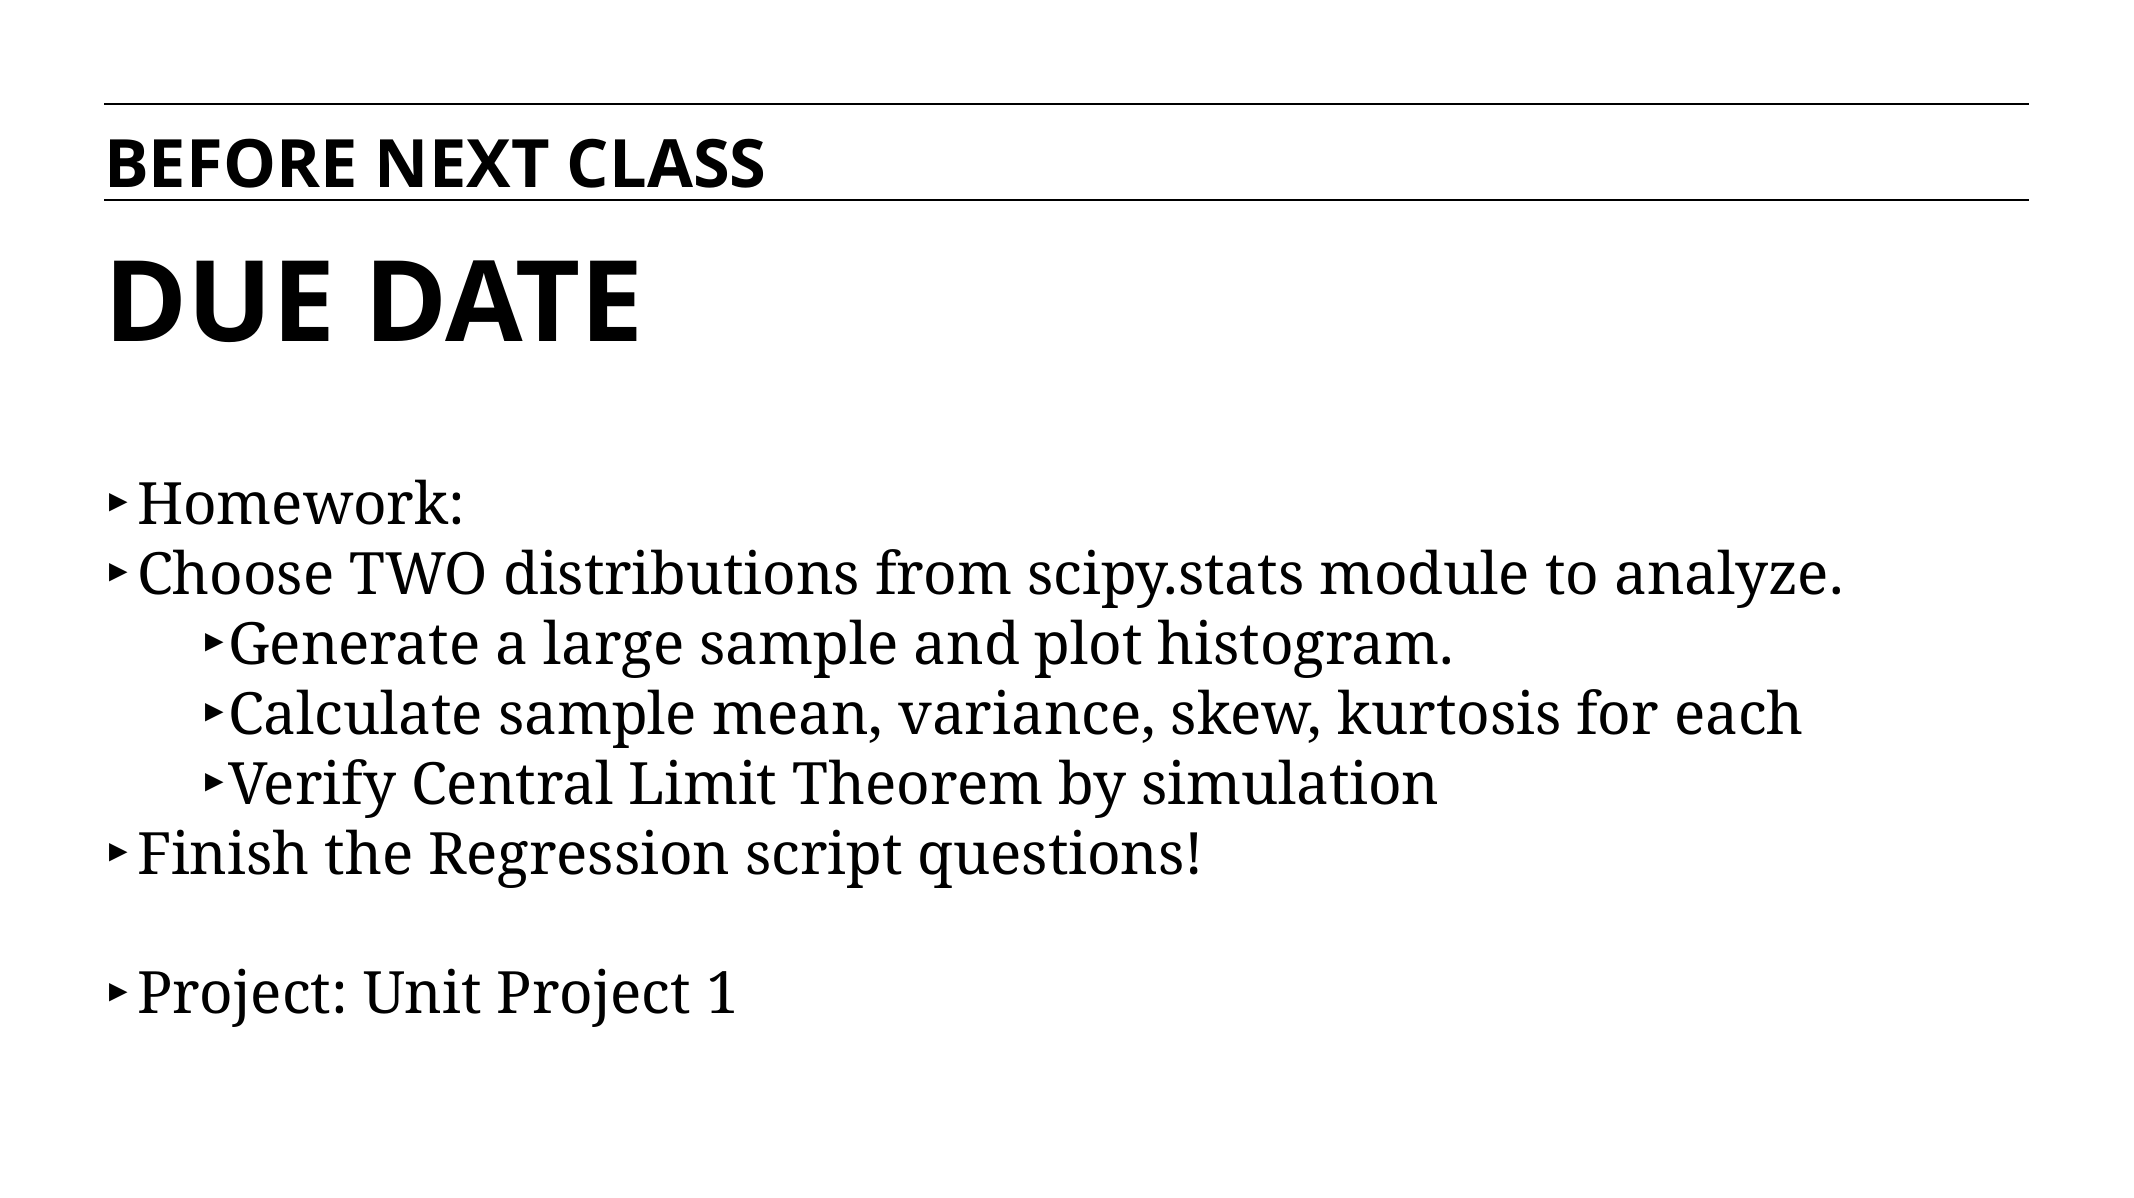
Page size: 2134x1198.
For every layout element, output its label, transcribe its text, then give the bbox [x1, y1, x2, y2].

text_box BEFORE NEXT CLASS [104, 120, 2030, 192]
title DUE DATE [103, 241, 2030, 359]
list Homework: Choose TWO distributions from scipy.stats module to analyze. Generate a large sample and plot histogram. Calculate sample mean, variance, skew, kurtosis for each Verify Central Limit Theorem by simulation Finish the Regression script questions! Project: Unit Project 1 [103, 395, 2029, 1021]
